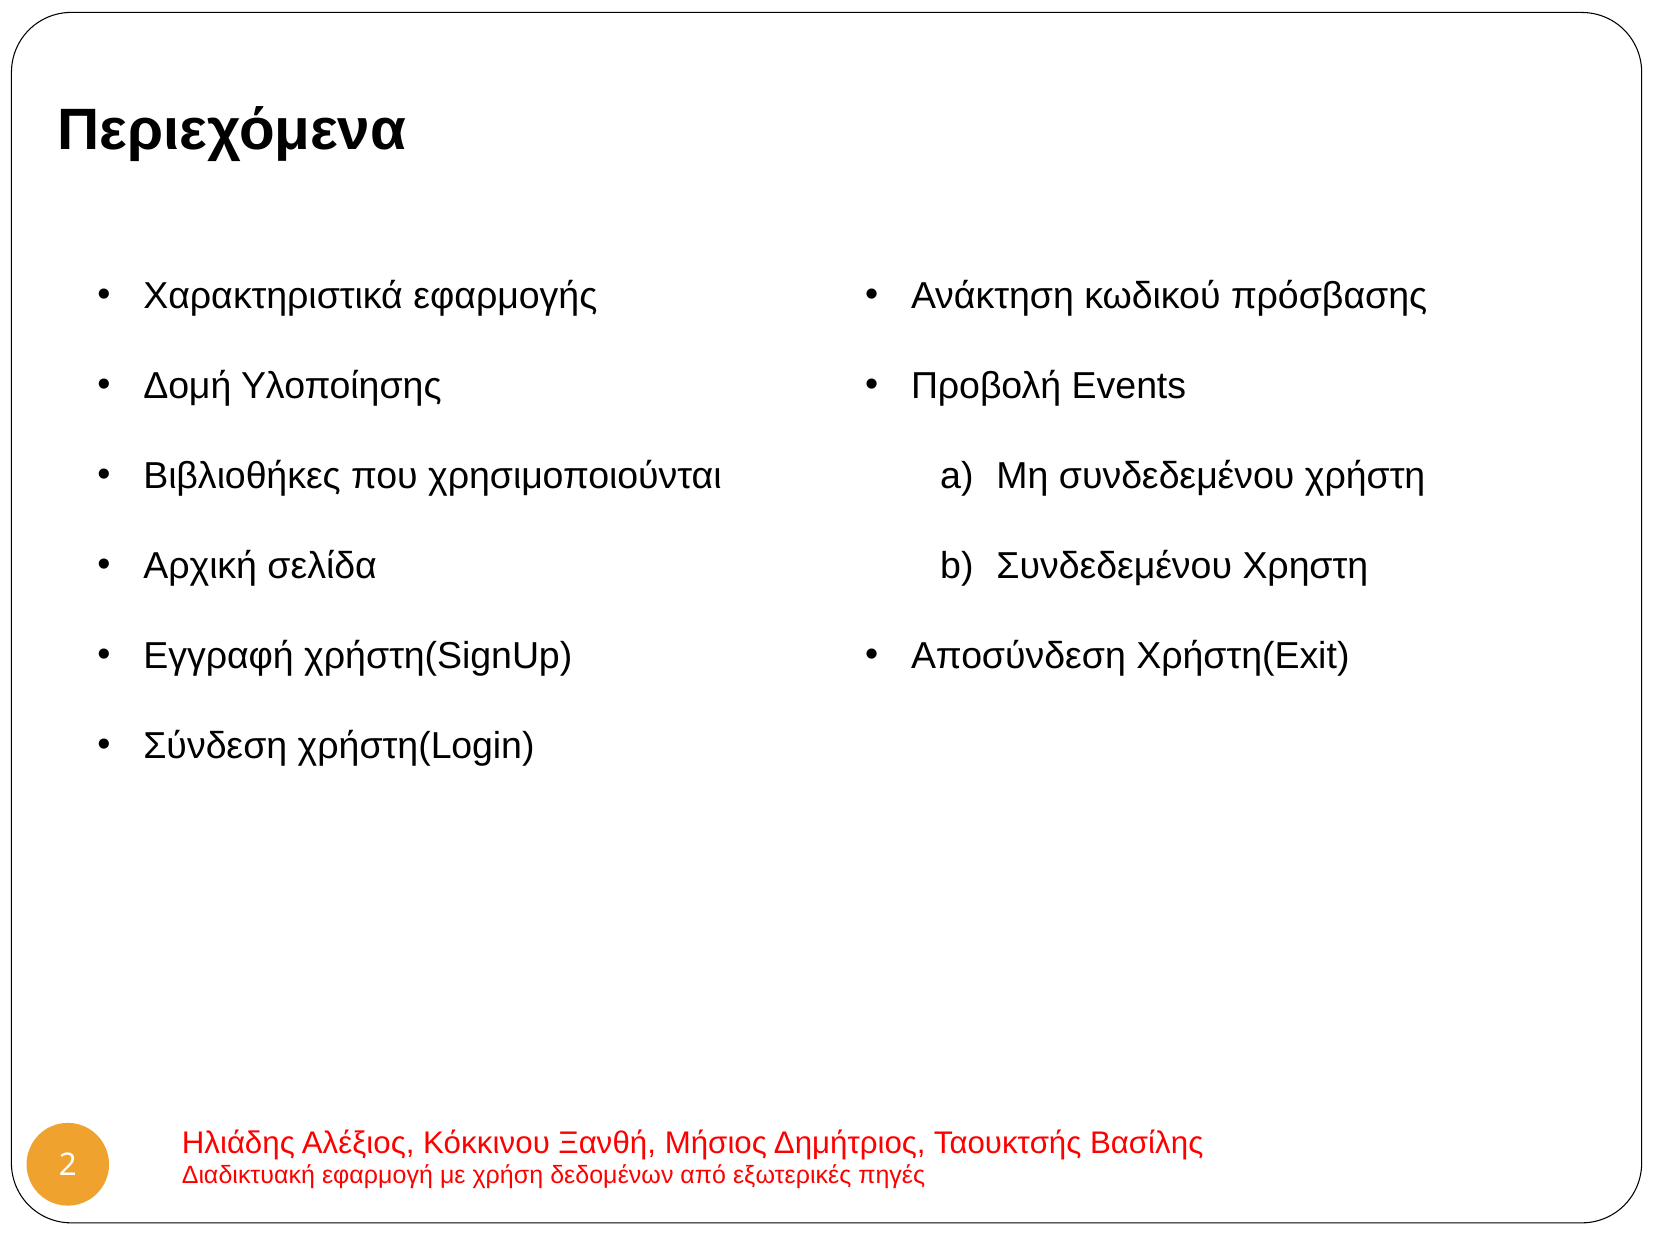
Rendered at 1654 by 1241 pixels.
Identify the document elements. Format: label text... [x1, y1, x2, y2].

text_box 2 [26, 1122, 110, 1206]
text_box Χαρακτηριστικά εφαρμογής Δομή Υλοποίησης Βιβλιοθήκες που χρησιμοποιούνται Αρχική σελίδα Εγγραφή χρήστη(SignUp) Σύνδεση χρήστη(Login) [82, 218, 886, 774]
text_box Ηλιάδης Αλέξιος, Κόκκινου Ξανθή, Μήσιος Δημήτριος, Ταουκτσής Βασίλης Διαδικτυακή εφαρμογή με χρήση δεδομένων από εξωτερικές πηγές [165, 1116, 1418, 1199]
text_box Ανάκτηση κωδικού πρόσβασης Προβολή Events Μη συνδεδεμένου χρήστη Συνδεδεμένου Χρηστη Αποσύνδεση Χρήστη(Exit) [850, 218, 1654, 684]
text_box Περιεχόμενα [57, 49, 1607, 207]
